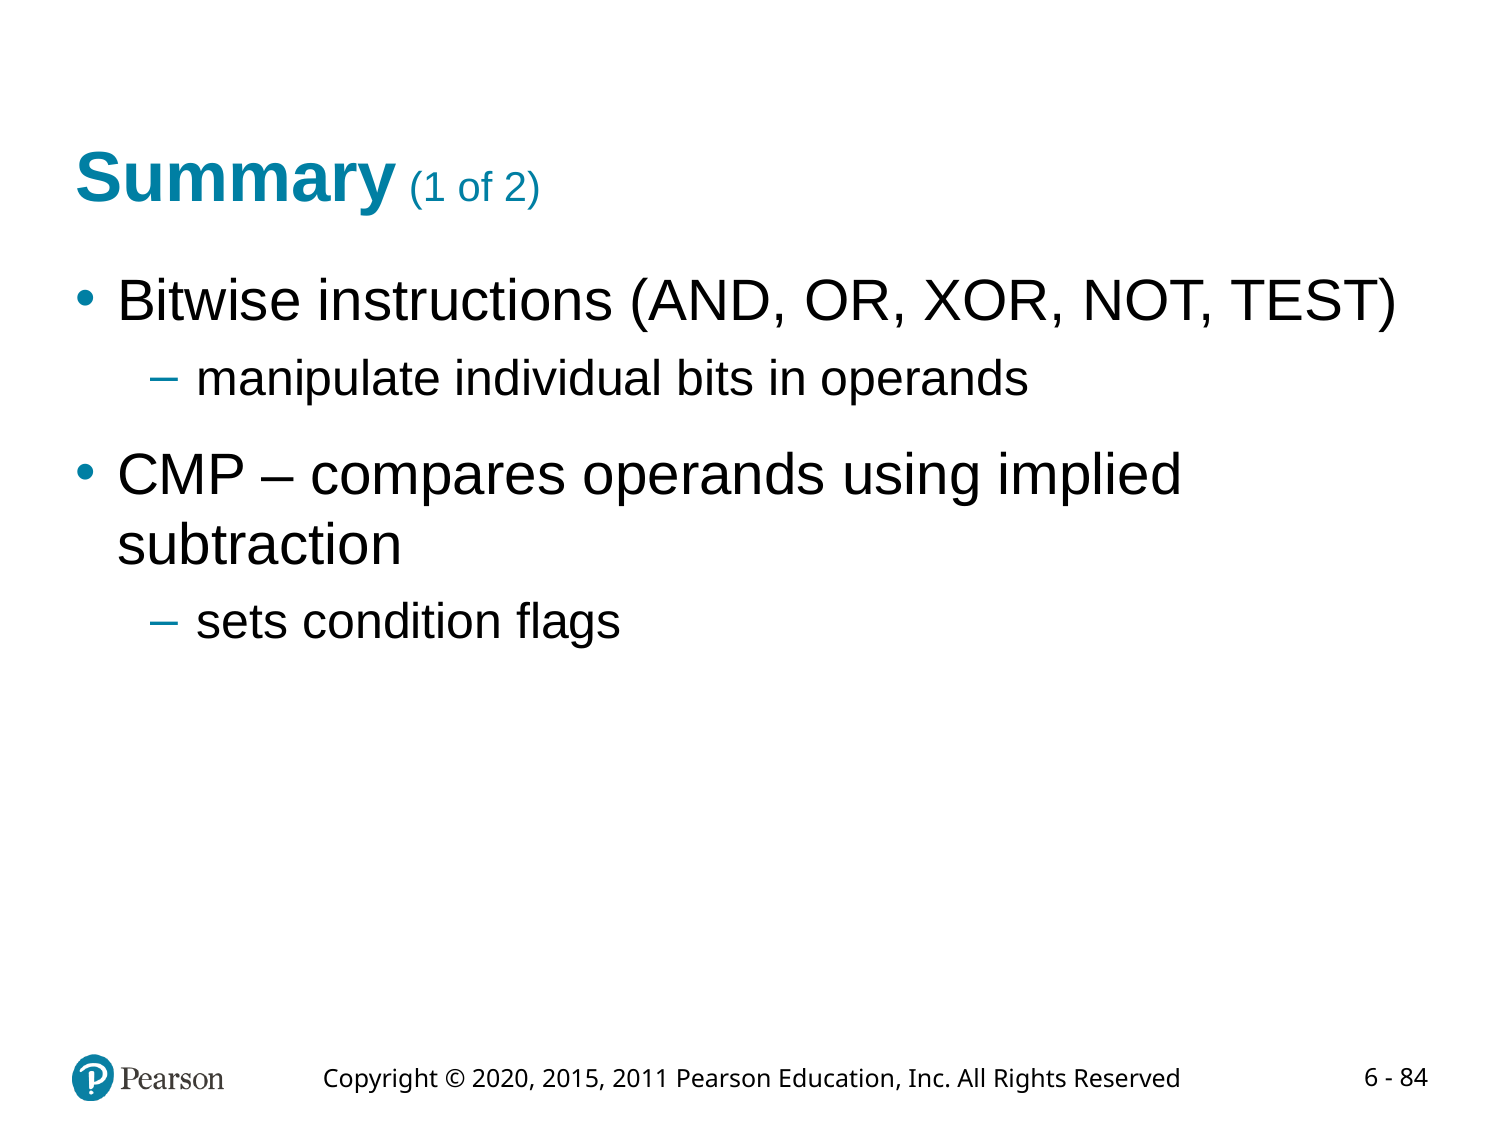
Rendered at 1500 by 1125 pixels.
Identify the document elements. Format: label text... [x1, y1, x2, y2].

picture [81, 1064, 107, 1089]
picture [72, 1054, 89, 1072]
list Bitwise instructions (AND, OR, XOR, NOT, TEST) manipulate individual bits in operands CMP – compares operands using implied subtraction sets condition flags [75, 262, 1425, 1005]
picture [72, 1087, 83, 1101]
title Summary (1 of 2) [75, 35, 1425, 216]
picture [99, 1054, 224, 1101]
